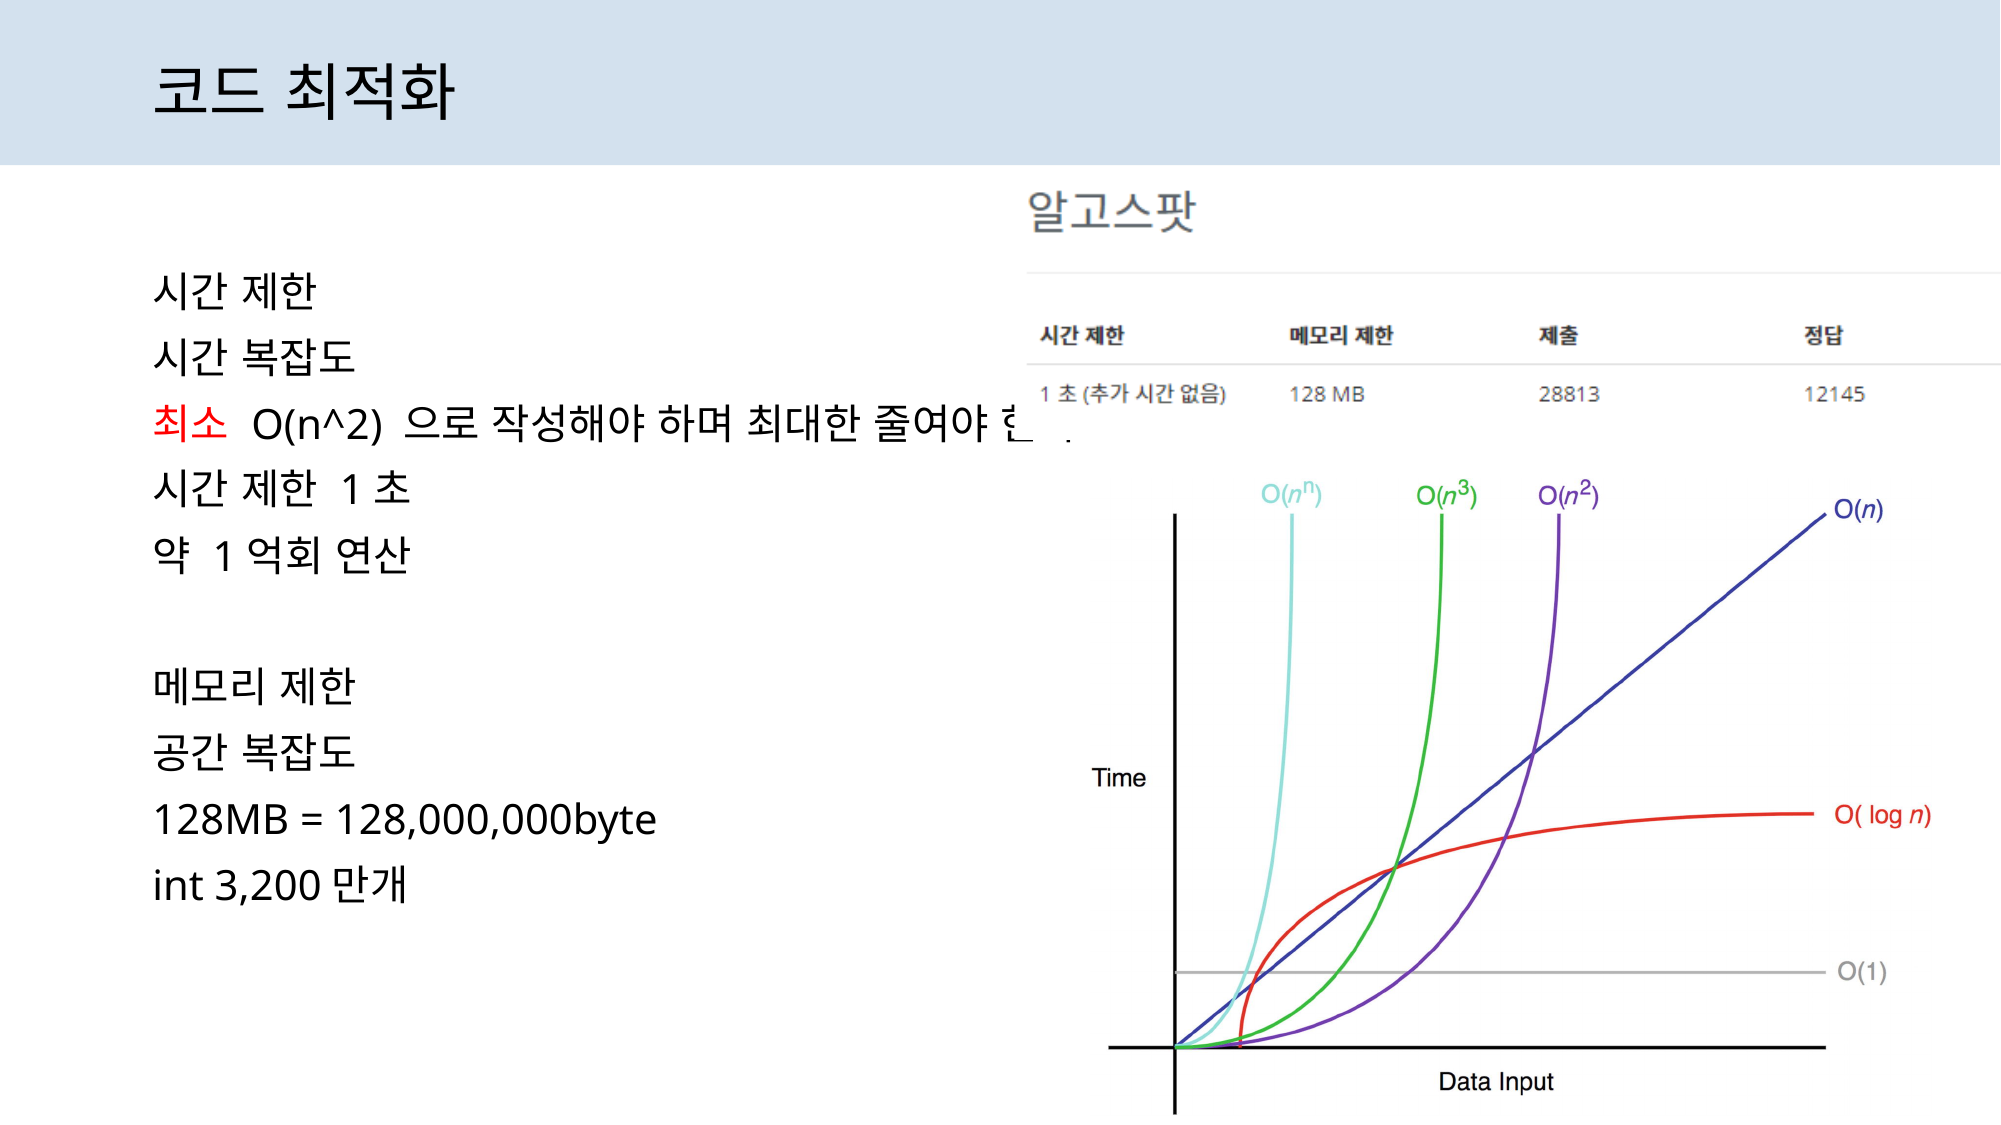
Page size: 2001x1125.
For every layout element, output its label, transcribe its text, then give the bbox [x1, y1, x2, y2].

list 시간 제한 시간 복잡도 최소 O(n^2) 으로 작성해야 하며 최대한 줄여야 한다. 시간 제한 1초 약 1억회 연산 메모리 제한 공간 복잡도 128MB = 128,000,000byte int 3,200만개 [137, 193, 1863, 1090]
picture [1014, 167, 2001, 440]
picture [1090, 478, 1932, 1116]
title 코드 최적화 [137, 59, 1863, 131]
